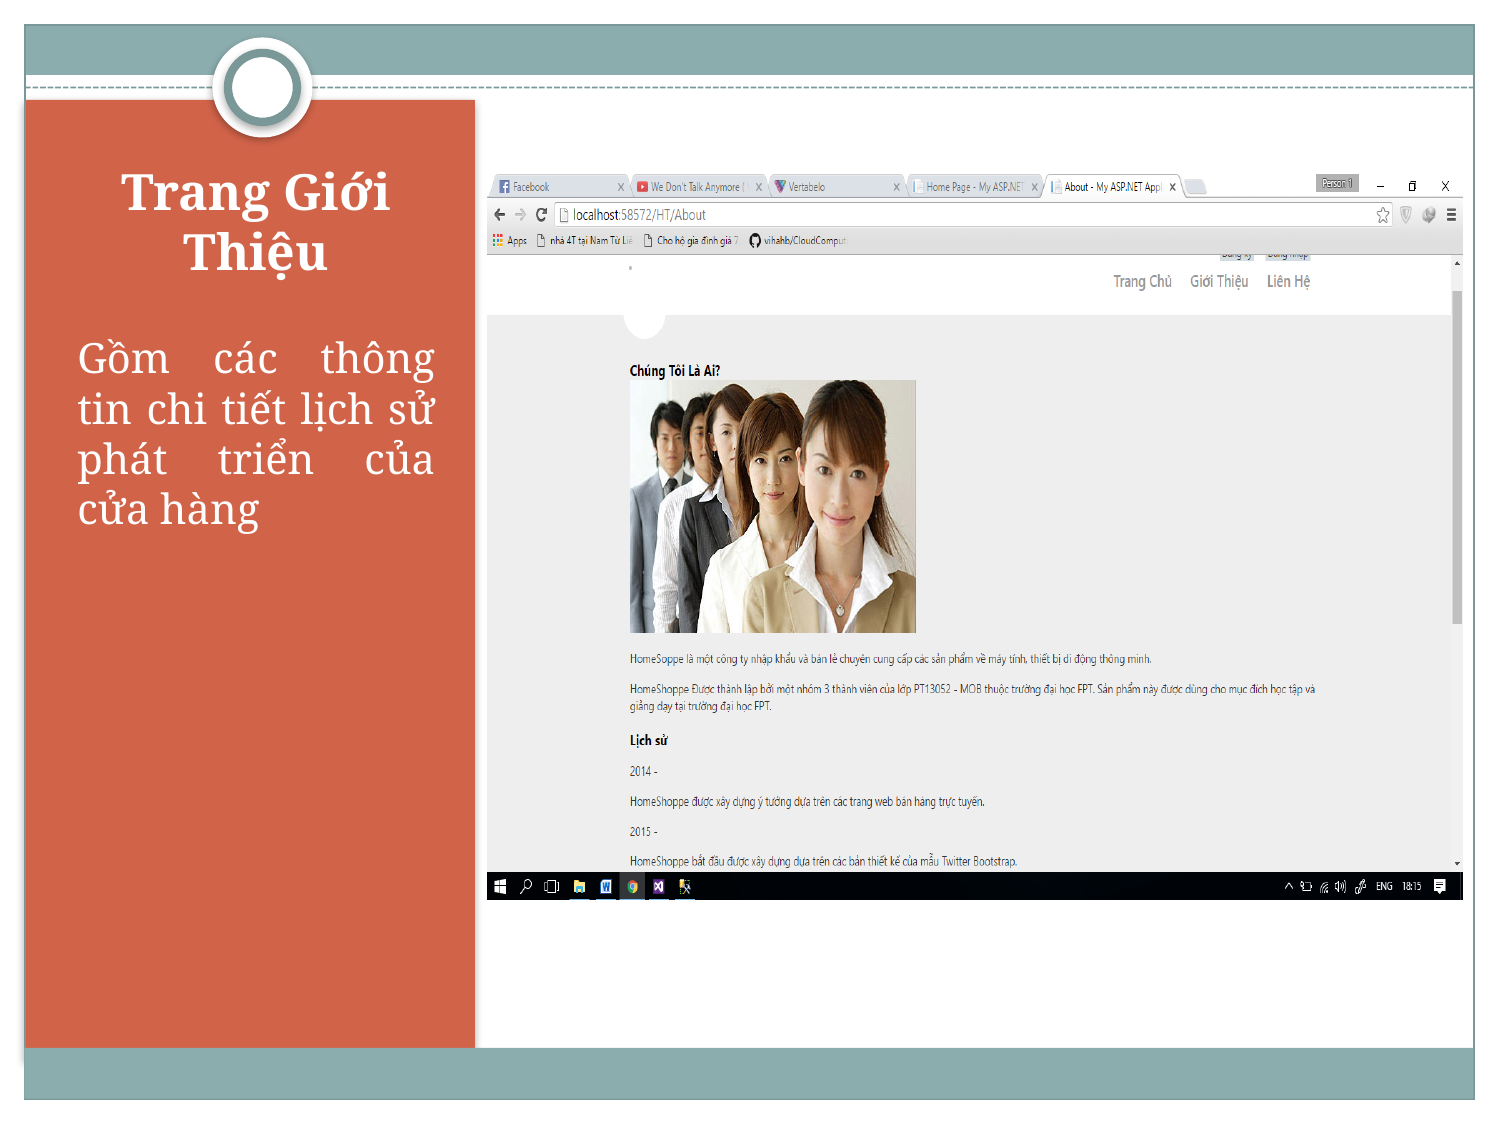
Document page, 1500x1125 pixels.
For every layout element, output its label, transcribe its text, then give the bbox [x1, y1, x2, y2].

title Trang Giới Thiệu [62, 125, 450, 288]
list Gồm các thông tin chi tiết lịch sử phát triển của cửa hàng [62, 324, 450, 1005]
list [487, 174, 1463, 901]
